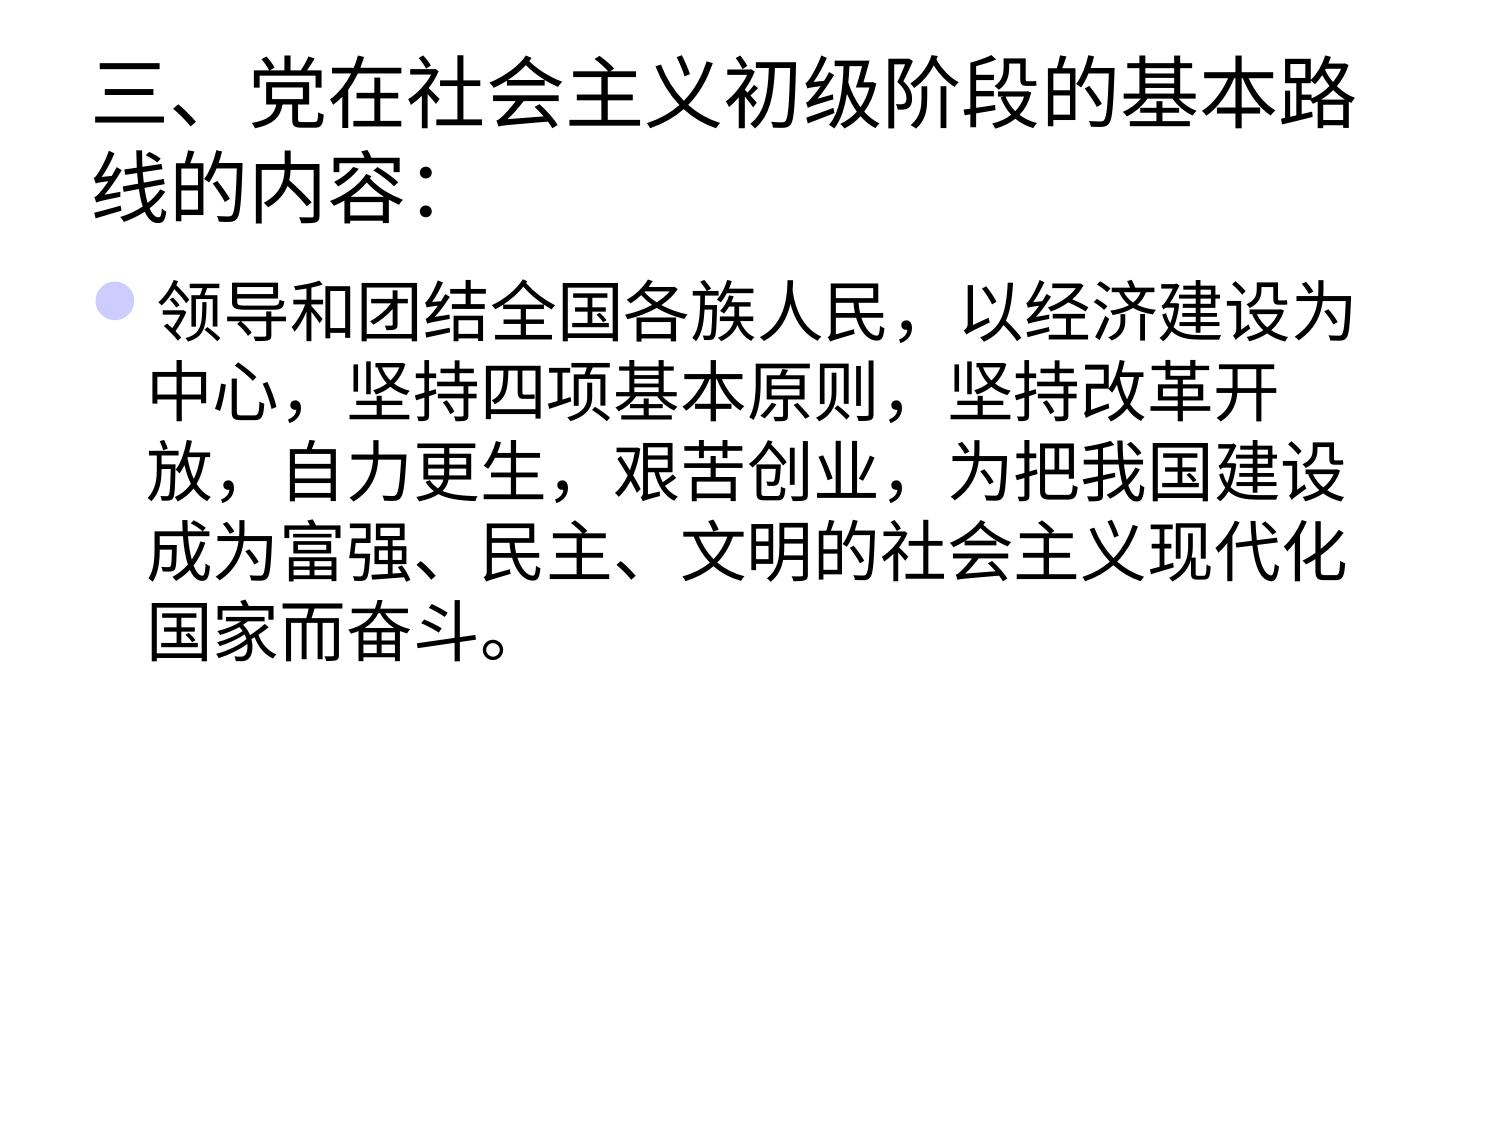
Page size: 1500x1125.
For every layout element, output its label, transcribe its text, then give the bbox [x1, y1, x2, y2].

title 三、党在社会主义初级阶段的基本路线的内容： [75, 45, 1425, 233]
list 领导和团结全国各族人民，以经济建设为中心，坚持四项基本原则，坚持改革开放，自力更生，艰苦创业，为把我国建设成为富强、民主、文明的社会主义现代化国家而奋斗。 [75, 262, 1425, 1006]
